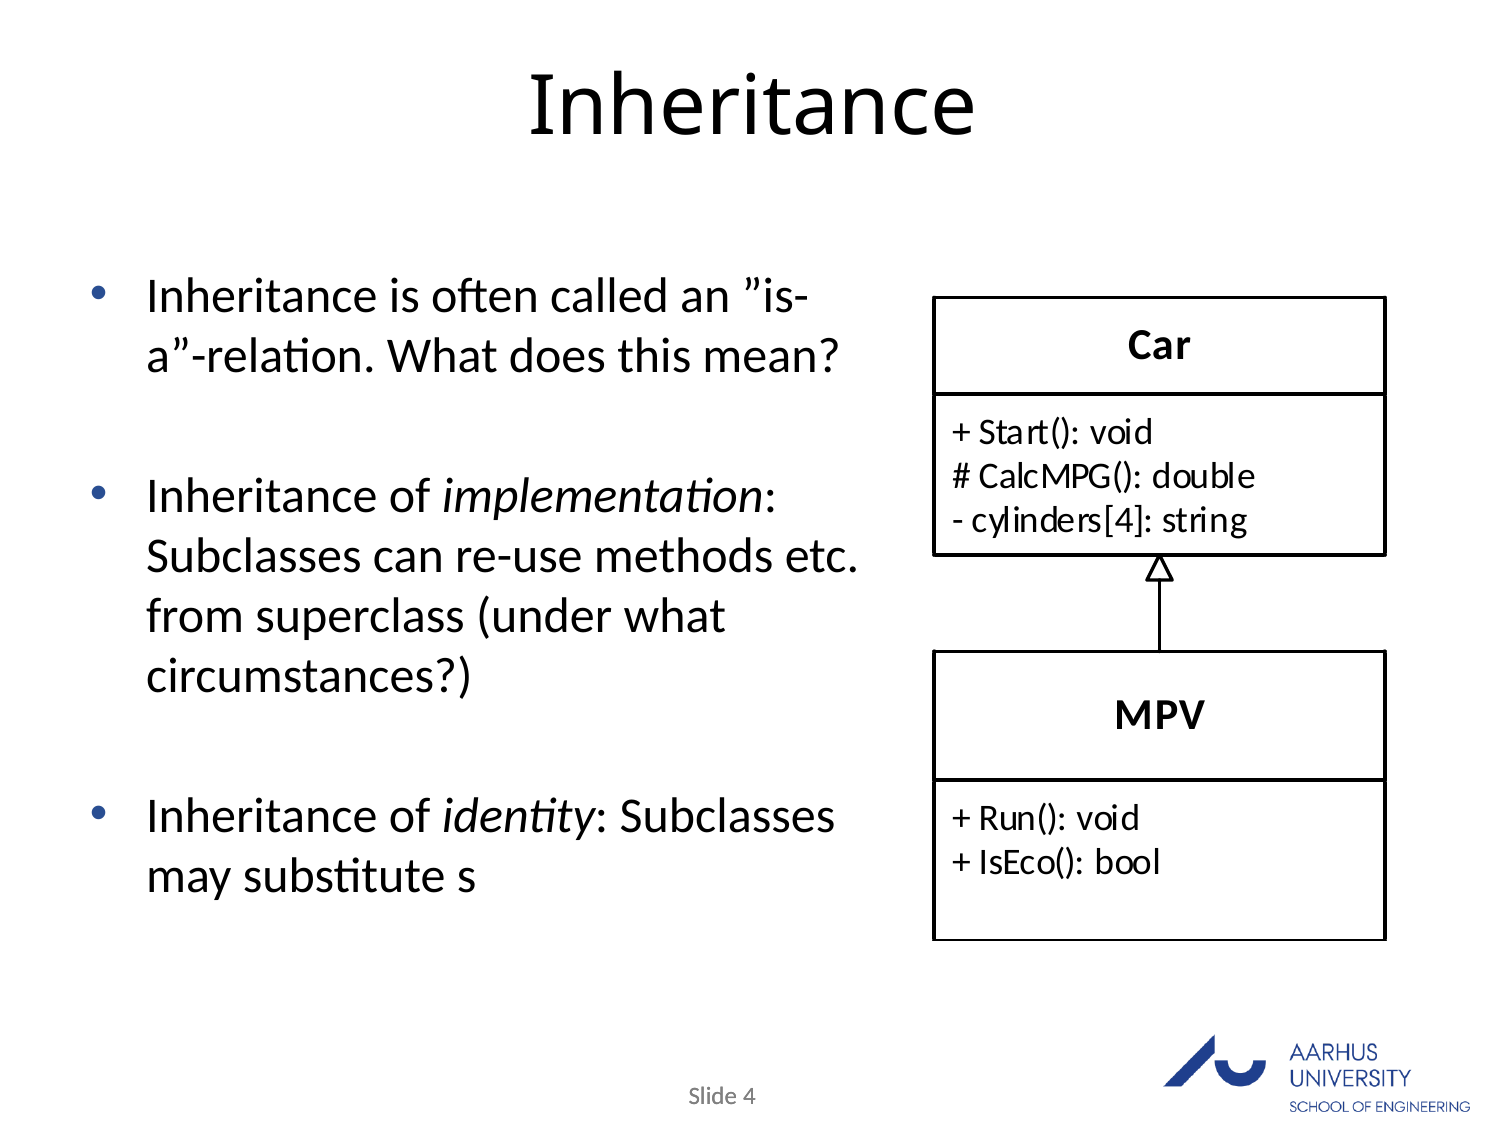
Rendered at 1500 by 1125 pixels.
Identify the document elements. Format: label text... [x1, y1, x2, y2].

picture [1163, 1034, 1470, 1112]
text_box Inheritance [147, 7, 1359, 195]
text_box Inheritance is often called an ”is-a”-relation. What does this mean? Inheritance of implementation: Subclasses can re-use methods etc. from superclass (under what circumstances?) Inheritance of identity: Subclasses may substitute s [75, 255, 880, 1023]
picture [926, 290, 1388, 942]
